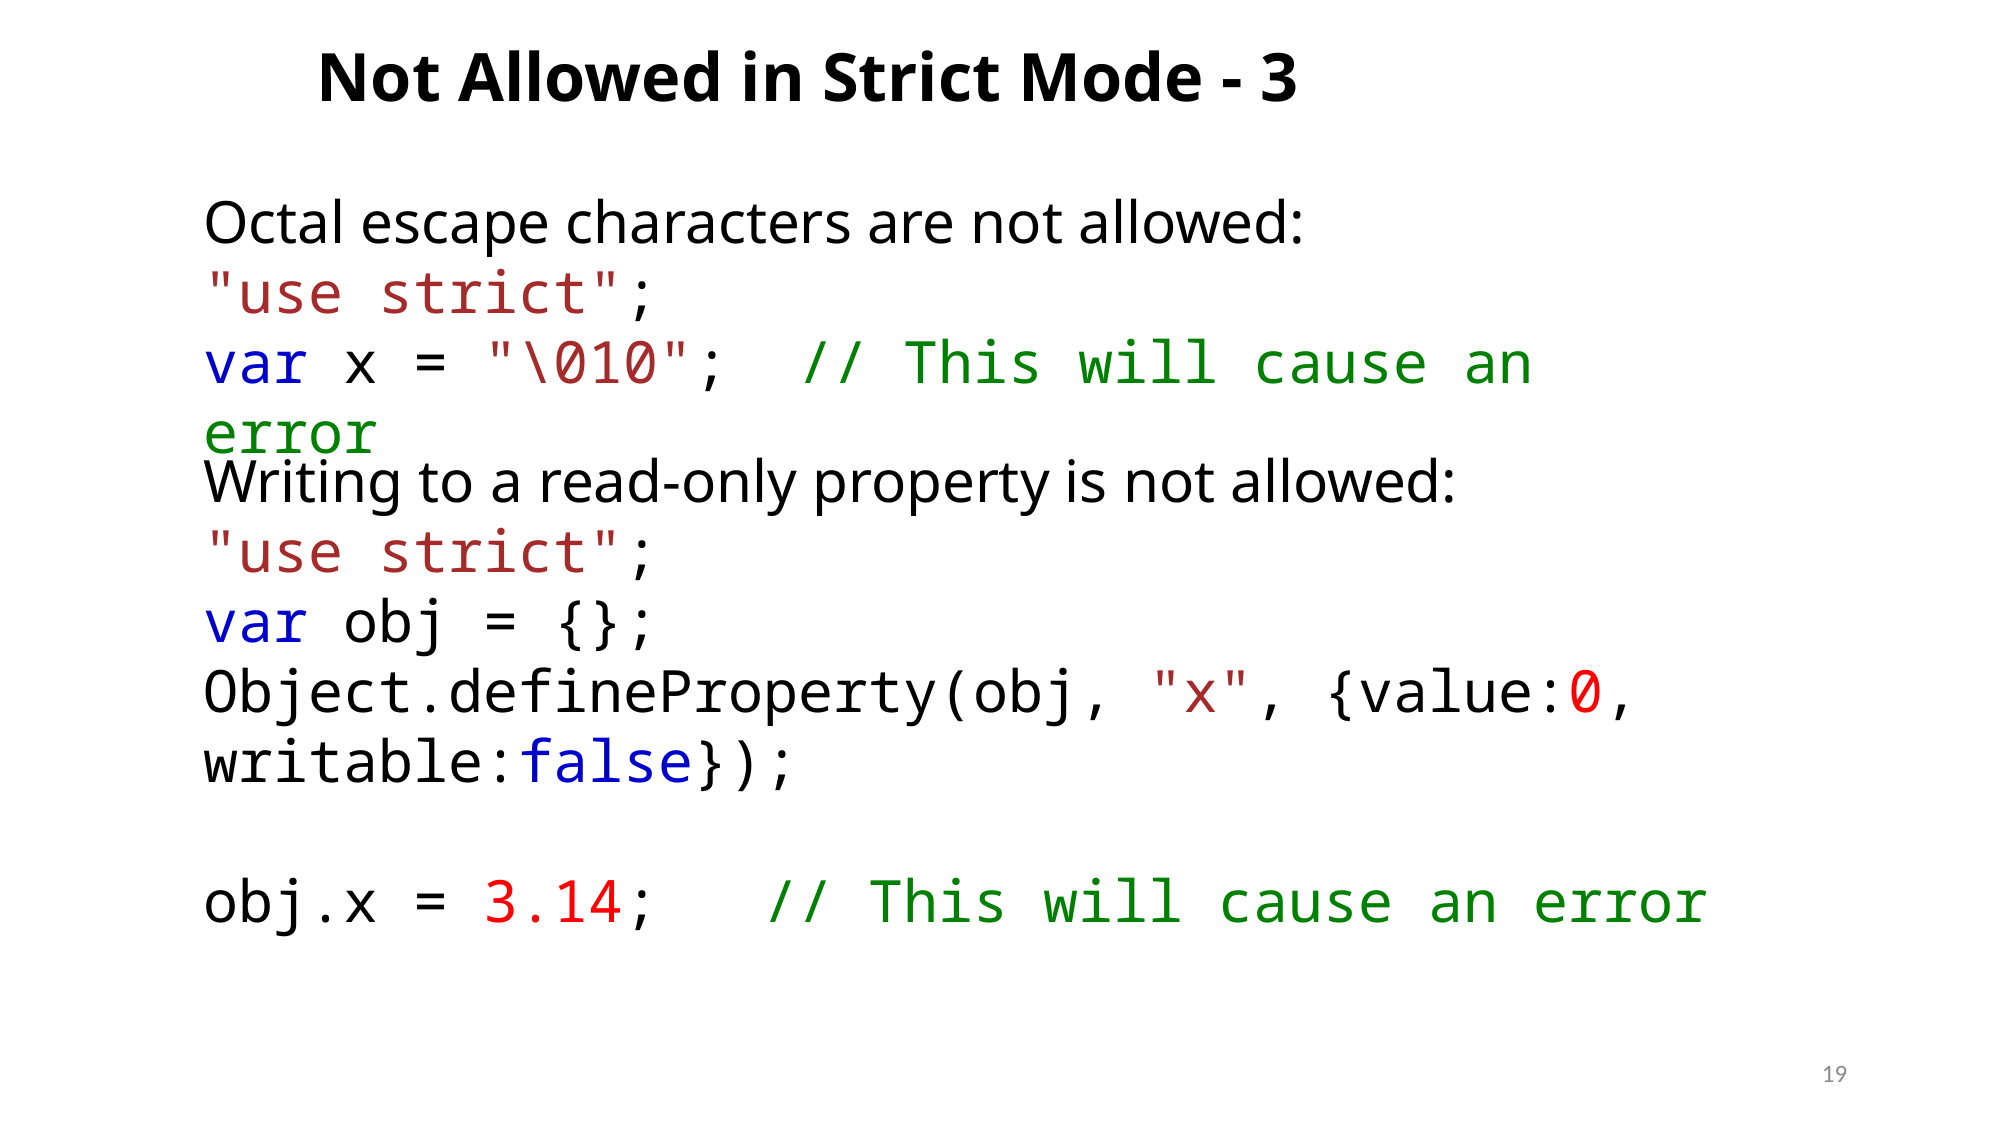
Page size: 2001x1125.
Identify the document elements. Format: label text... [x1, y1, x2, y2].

text_box Not Allowed in Strict Mode - 3 [301, 27, 1315, 123]
text_box Octal escape characters are not allowed: "use strict"; var x = "\010"; // This will cause an error [188, 178, 1642, 436]
text_box Writing to a read-only property is not allowed: "use strict"; var obj = {}; Object.defineProperty(obj, "x", {value:0, writable:false}); obj.x = 3.14; // This will cause an error [188, 436, 1802, 942]
slide_number 19 [1412, 1042, 1863, 1103]
